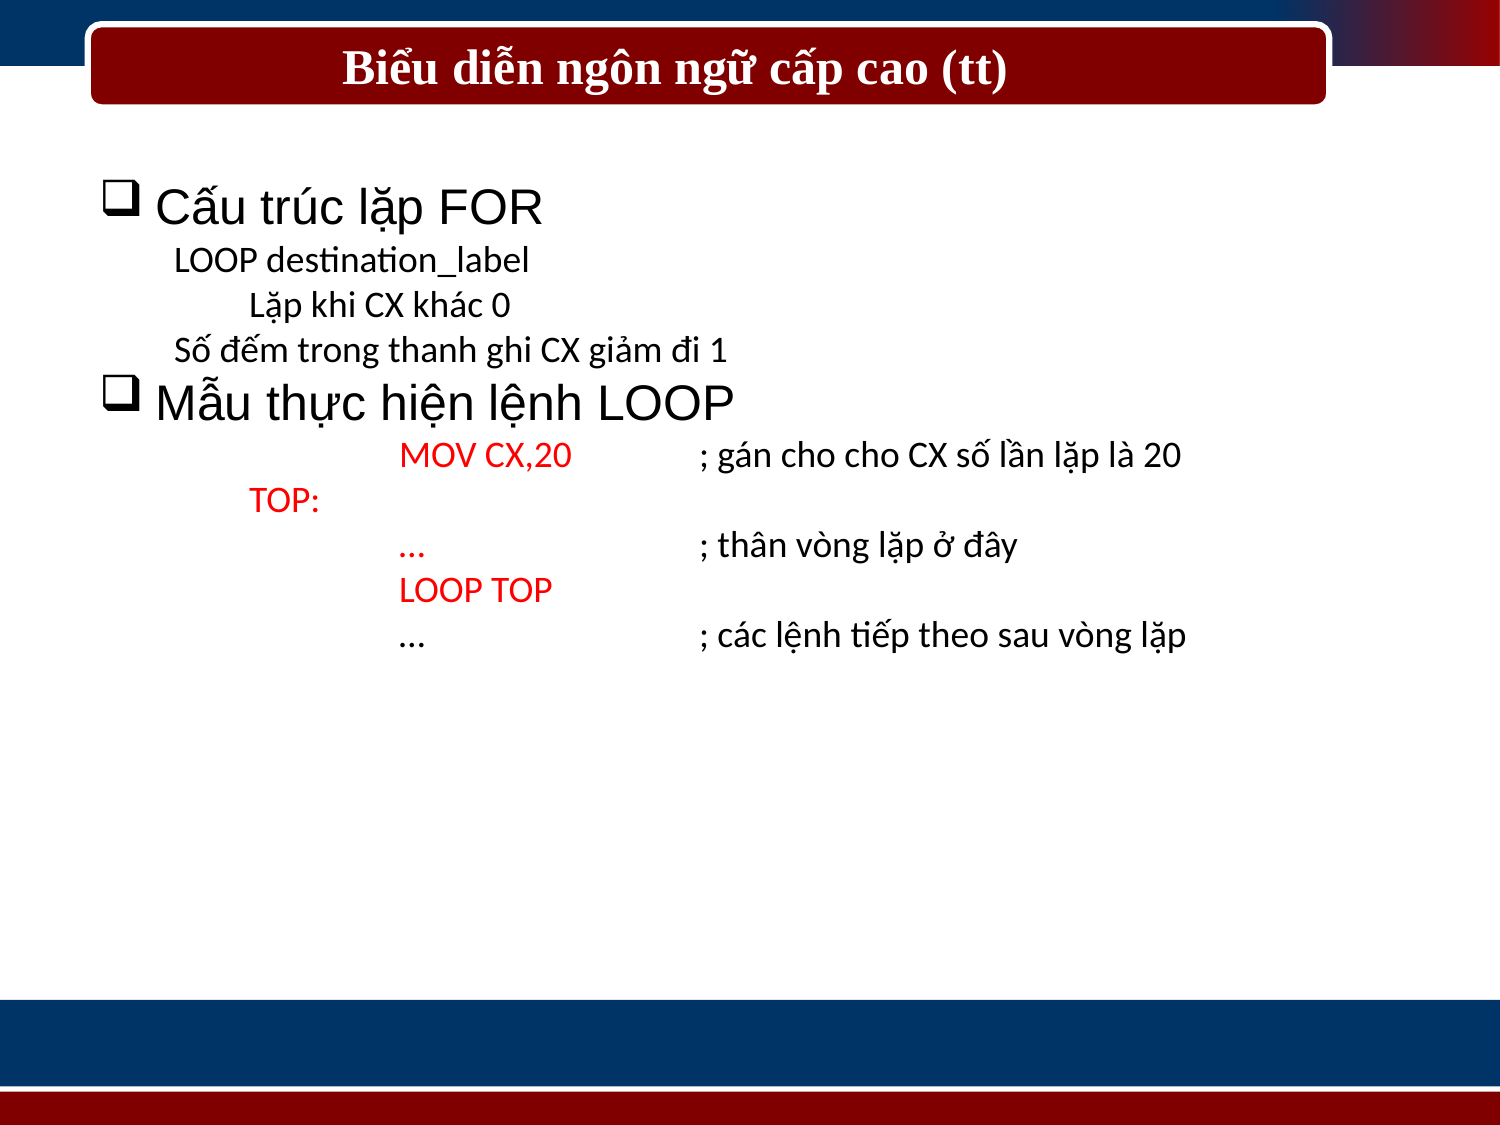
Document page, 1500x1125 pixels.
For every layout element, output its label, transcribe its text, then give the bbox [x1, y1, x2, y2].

title Biểu diễn ngôn ngữ cấp cao (tt) [342, 34, 1158, 98]
picture [0, 0, 1500, 66]
list Cấu trúc lặp FOR LOOP destination_label Lặp khi CX khác 0 Số đếm trong thanh ghi CX giảm đi 1 Mẫu thực hiện lệnh LOOP MOV CX,20 ; gán cho cho CX số lần lặp là 20 TOP: … ; thân vòng lặp ở đây LOOP TOP … ; các lệnh tiếp theo sau vòng lặp [99, 174, 1350, 660]
